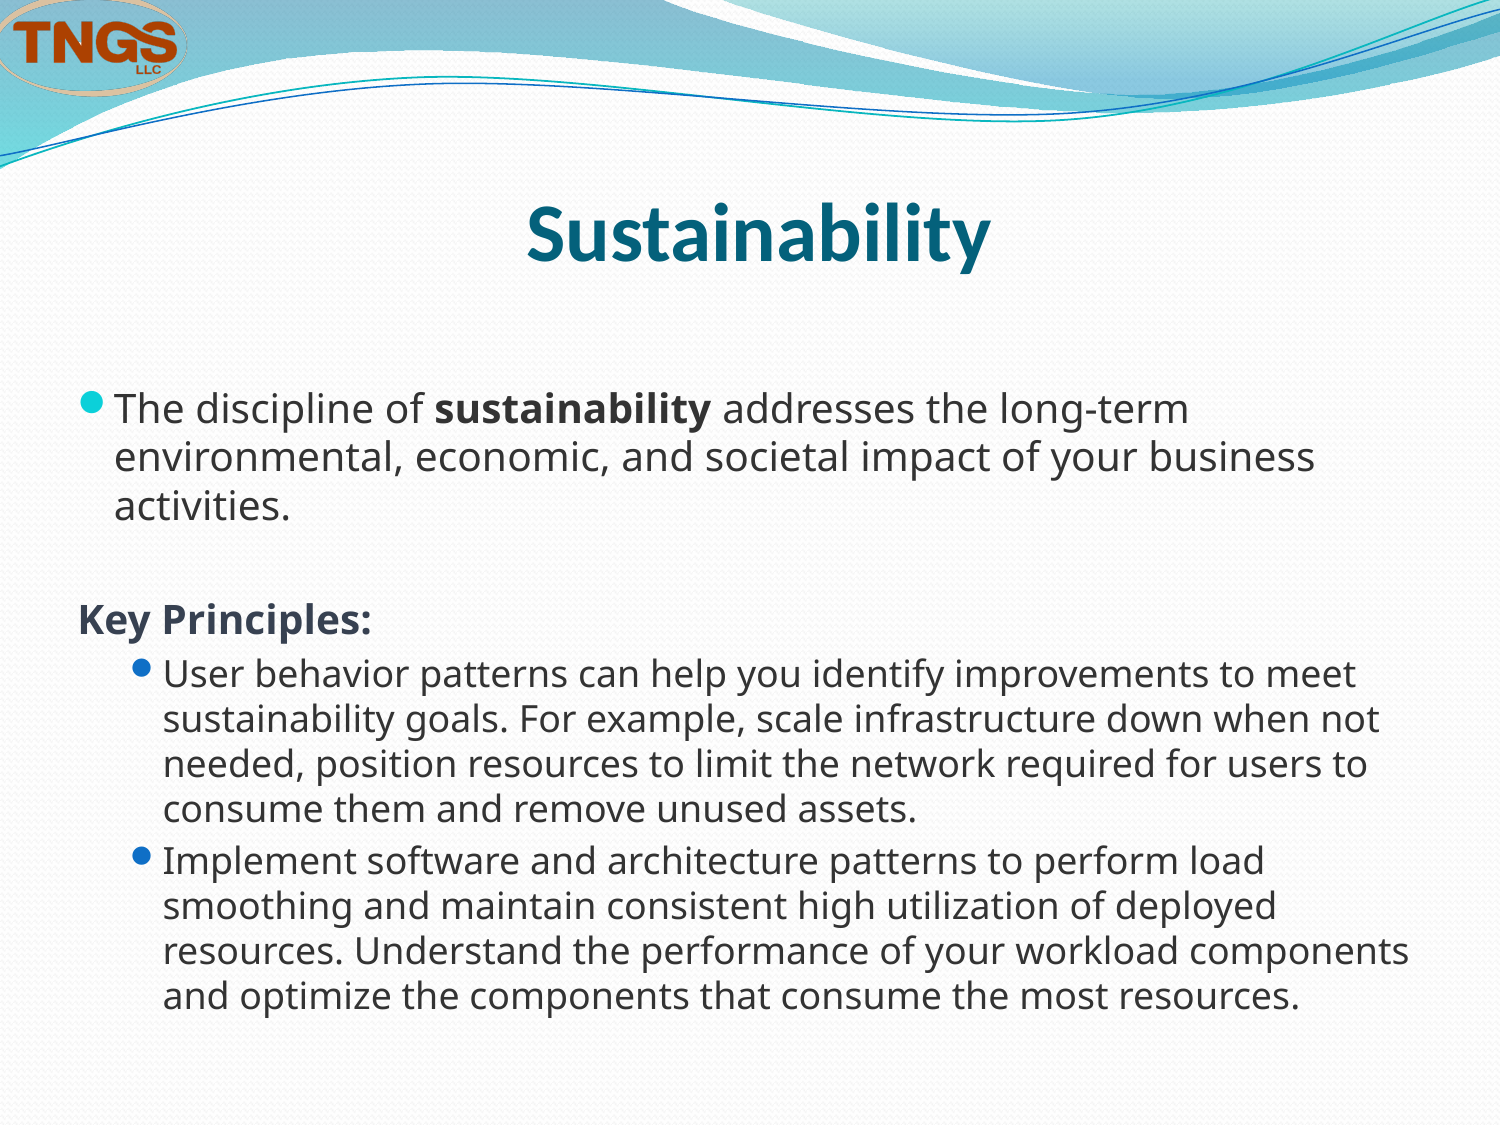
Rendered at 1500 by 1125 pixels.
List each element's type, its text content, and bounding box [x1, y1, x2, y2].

title Sustainability [84, 162, 1435, 278]
list The discipline of sustainability addresses the long-term environmental, economic, and societal impact of your business activities. Key Principles: User behavior patterns can help you identify improvements to meet sustainability goals. For example, scale infrastructure down when not needed, position resources to limit the network required for users to consume them and remove unused assets. Implement software and architecture patterns to perform load smoothing and maintain consistent high utilization of deployed resources. Understand the performance of your workload components and optimize the components that consume the most resources. [62, 375, 1438, 1075]
picture [0, 0, 188, 97]
